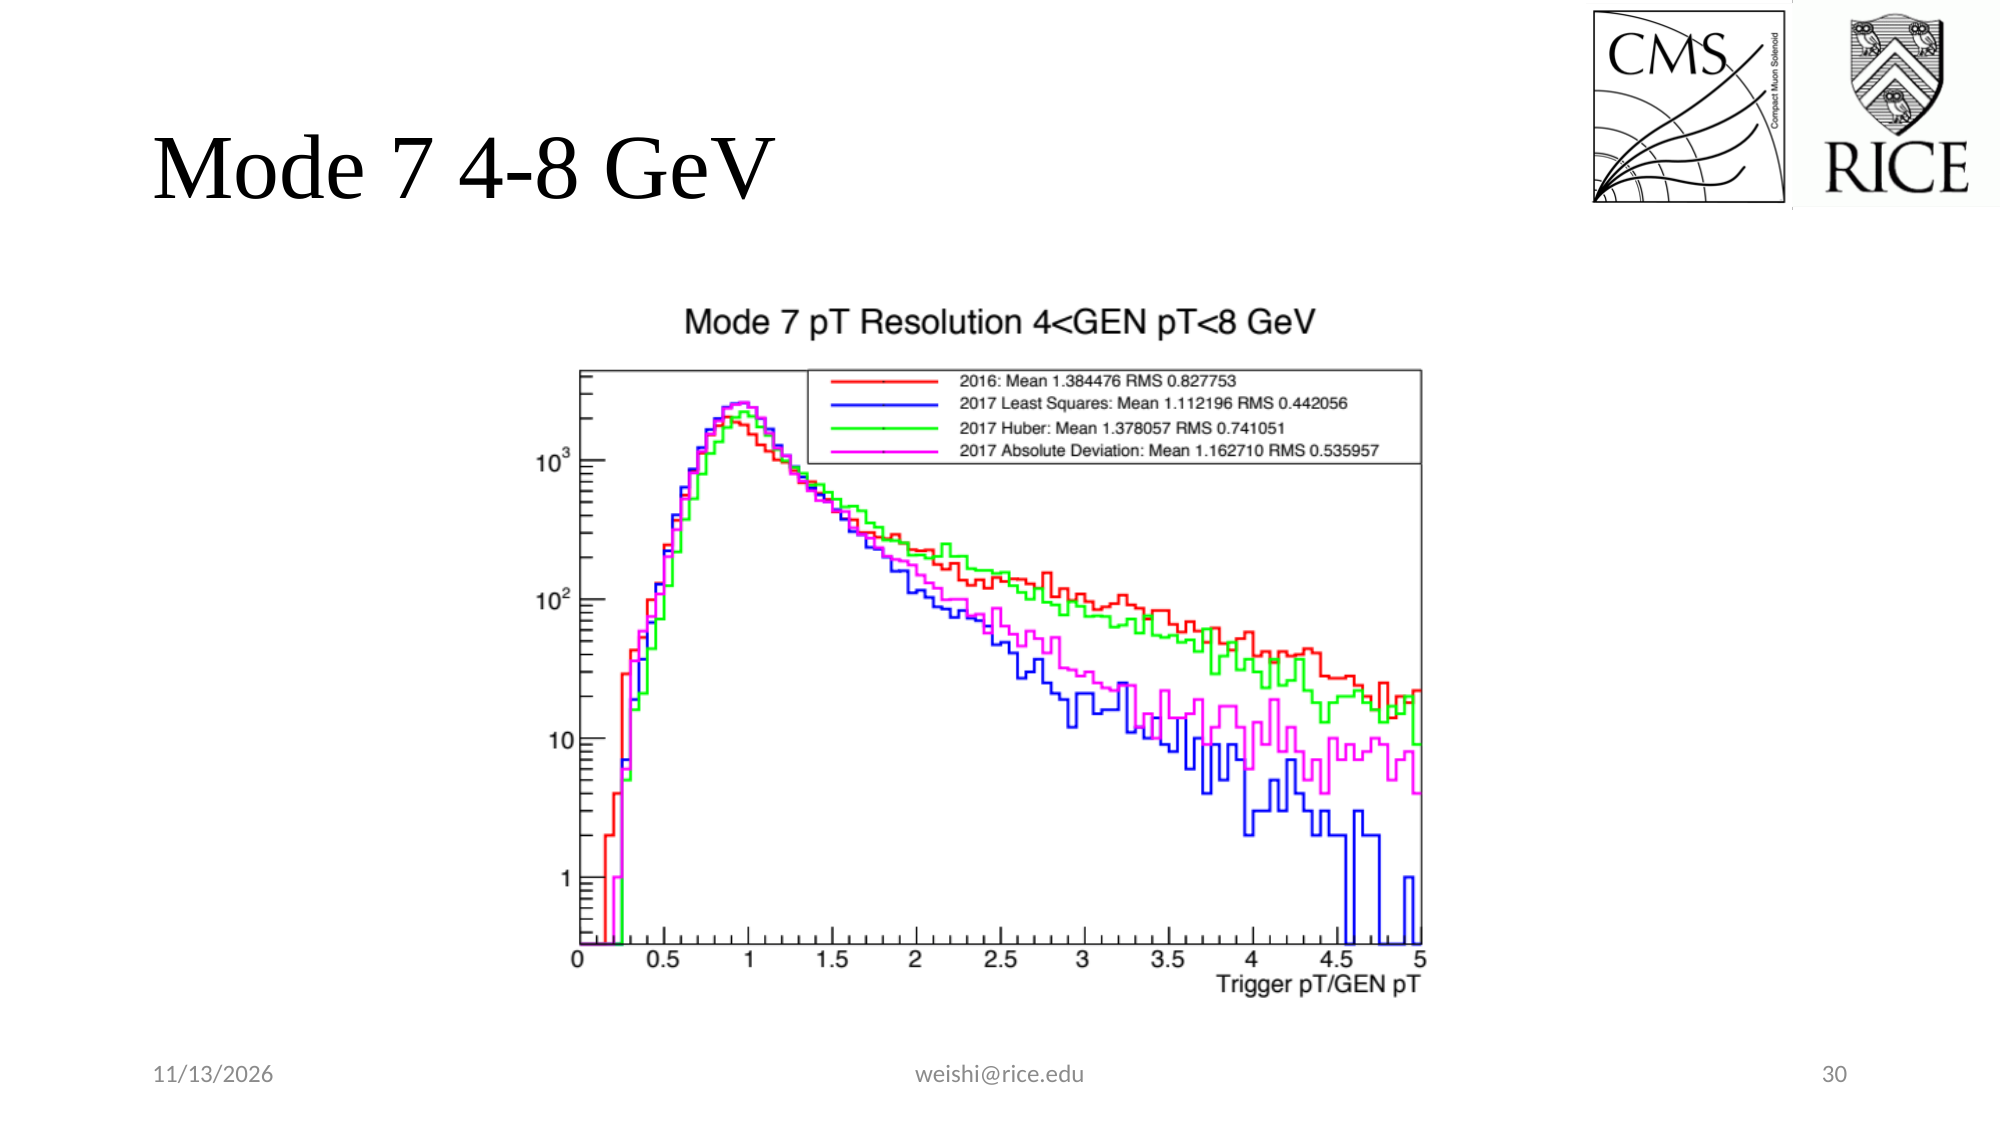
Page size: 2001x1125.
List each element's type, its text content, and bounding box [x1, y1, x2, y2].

picture [1586, 0, 2000, 210]
footer weishi@rice.edu [662, 1042, 1338, 1103]
title Mode 7 4-8 GeV [137, 59, 1863, 278]
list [475, 299, 1525, 1014]
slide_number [137, 1042, 588, 1103]
slide_number 30 [1412, 1042, 1863, 1103]
